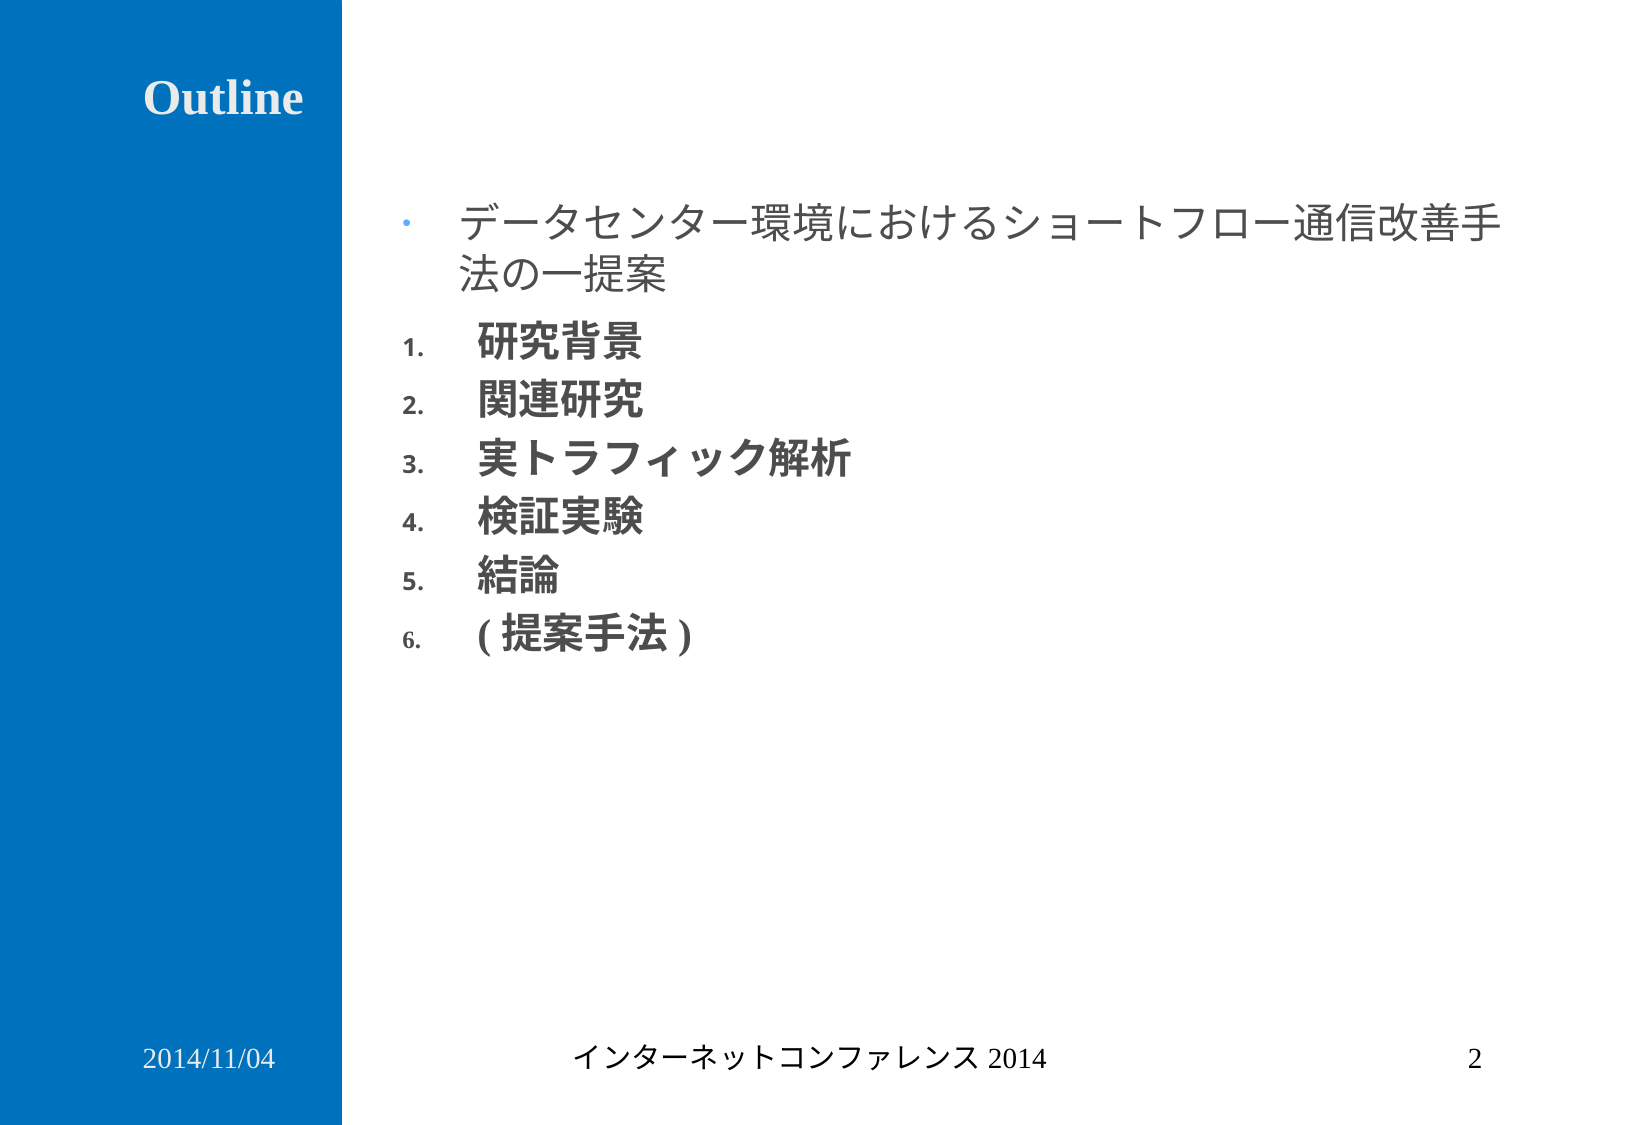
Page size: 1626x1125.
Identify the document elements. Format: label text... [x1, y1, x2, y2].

slide_number 2 [1159, 1035, 1498, 1083]
text_box Outline [127, 48, 1501, 132]
text_box [0, 0, 342, 1125]
footer インターネットコンファレンス2014 [552, 1035, 1068, 1083]
text_box データセンター環境におけるショートフロー通信改善手法の一提案 [387, 189, 1539, 291]
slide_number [127, 1034, 467, 1083]
text_box 研究背景 関連研究 実トラフィック解析 検証実験 結論 (提案手法) [387, 307, 1436, 955]
